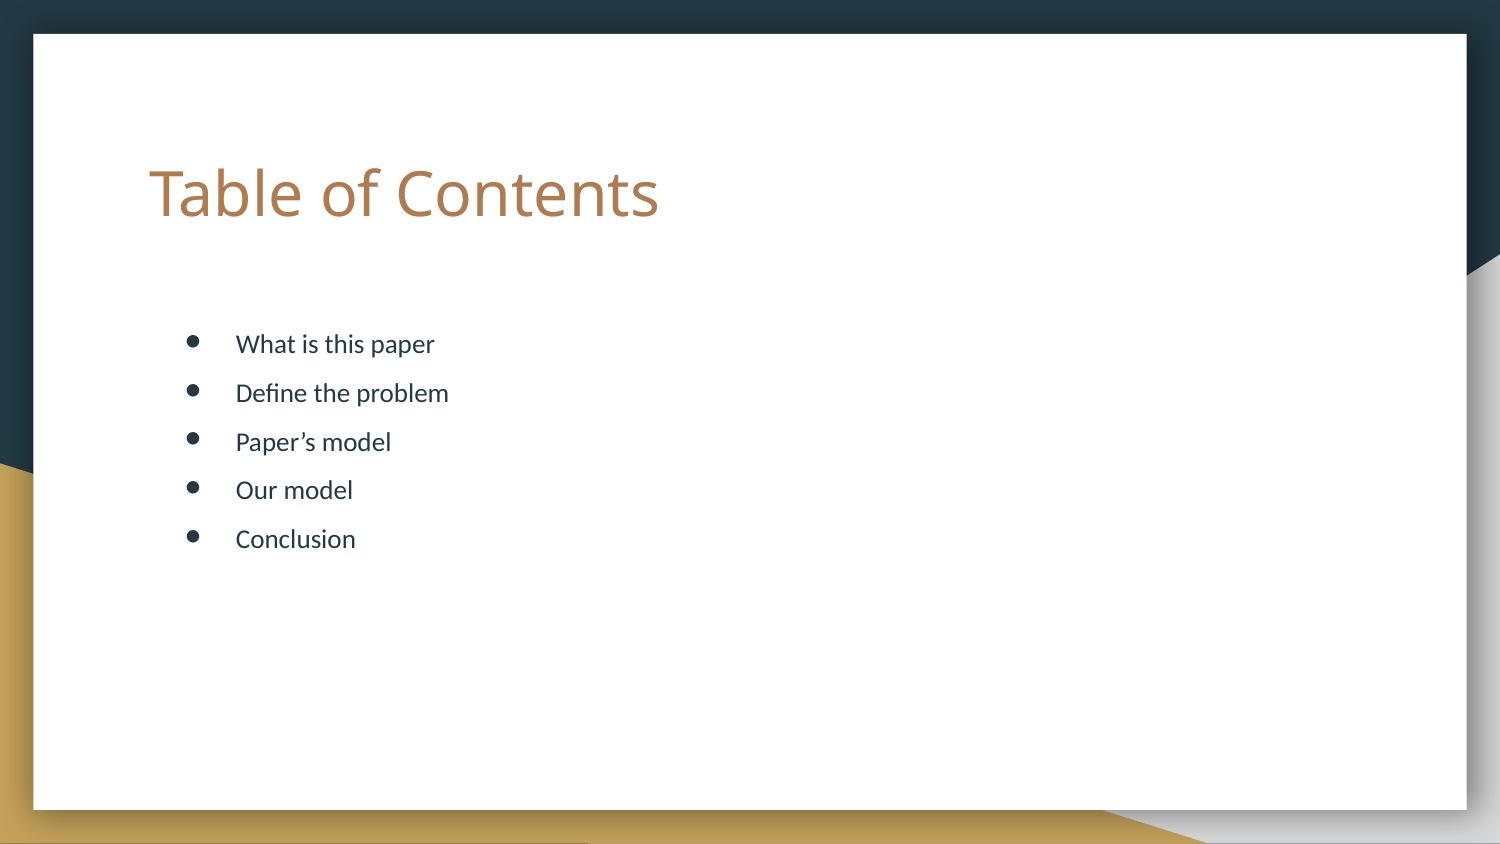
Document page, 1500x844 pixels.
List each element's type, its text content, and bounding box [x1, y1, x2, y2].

title Table of Contents [134, 138, 1366, 296]
list What is this paper Define the problem Paper’s model Our model Conclusion [145, 295, 1377, 697]
